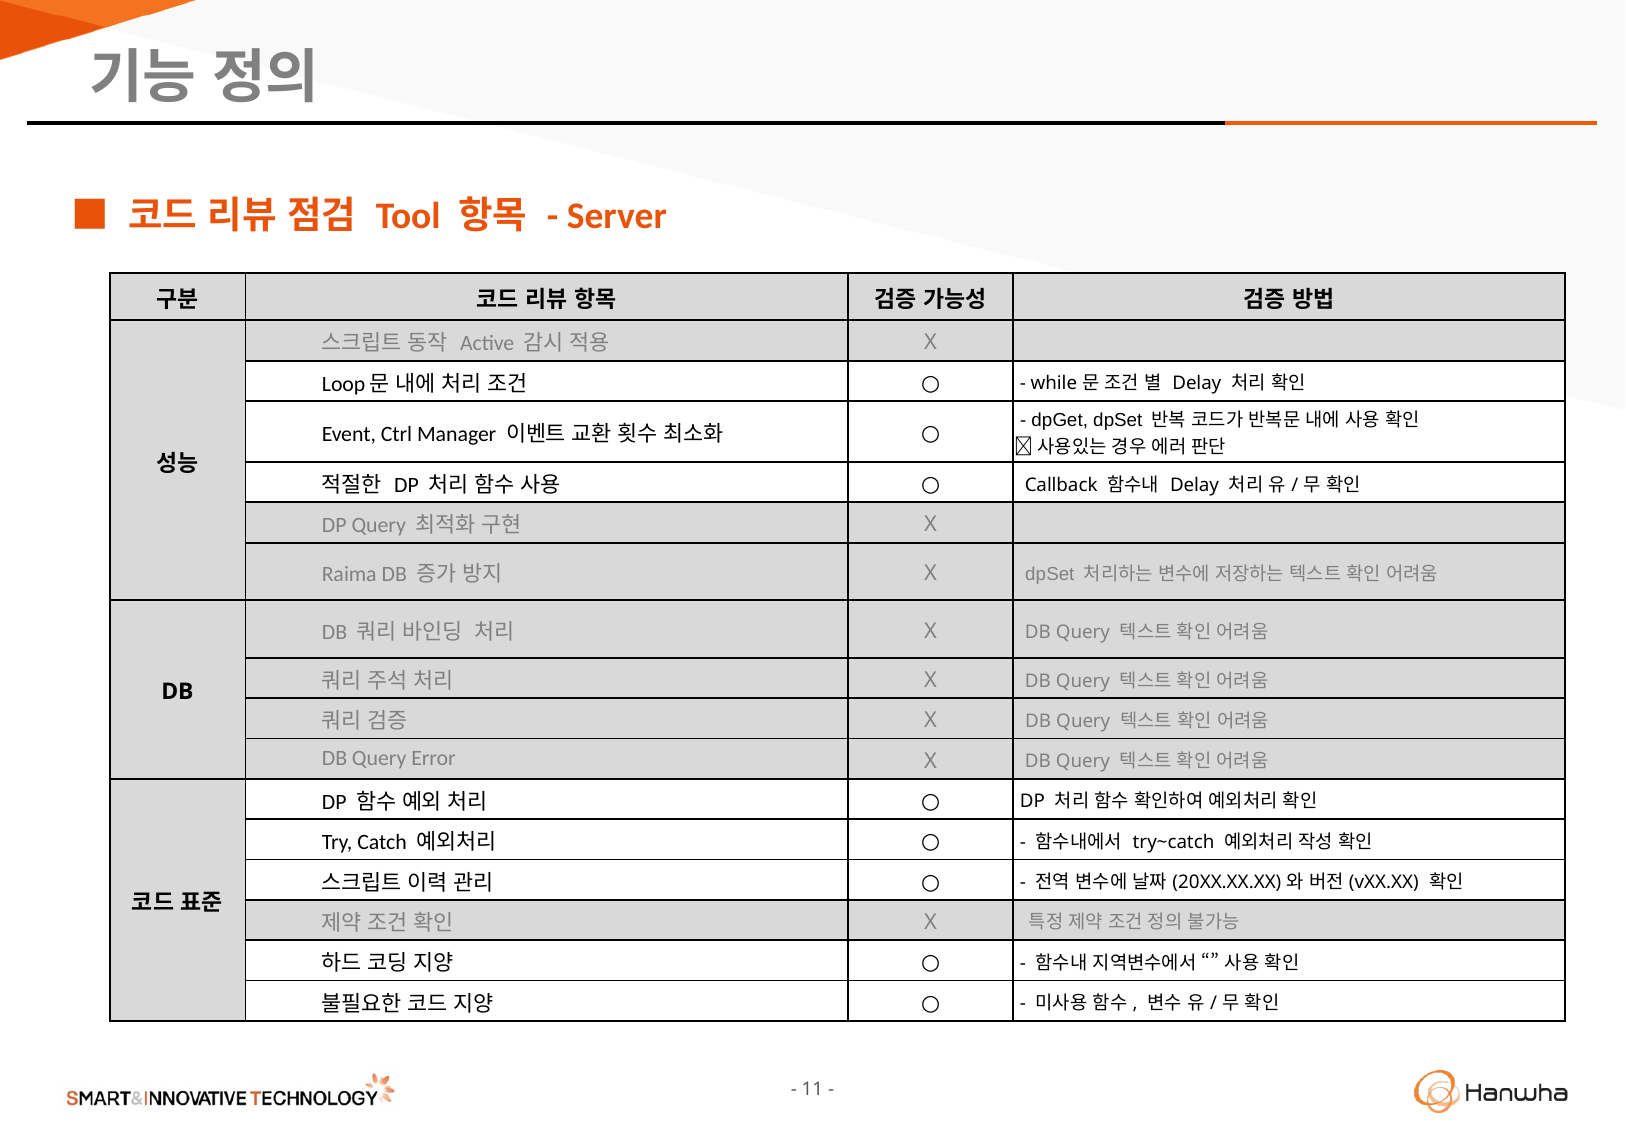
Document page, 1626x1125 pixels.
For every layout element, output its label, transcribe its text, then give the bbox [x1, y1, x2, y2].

table_cell - dpGet, dpSet 반복 코드가 반복문 내에 사용 확인  사용있는 경우 에러 판단 [1014, 402, 1564, 461]
table_cell ○ [849, 860, 1012, 899]
table_cell X [849, 503, 1012, 542]
table_cell DB 쿼리 바인딩 처리 [246, 601, 847, 657]
table_cell Event, Ctrl Manager 이벤트 교환 횟수 최소화 [246, 402, 847, 461]
table_cell X [849, 739, 1012, 778]
table_header 검증 가능성 [849, 274, 1012, 319]
table_cell 하드 코딩 지양 [246, 941, 847, 980]
table_cell - 전역 변수에 날짜(20XX.XX.XX)와 버전(vXX.XX) 확인 [1014, 860, 1564, 899]
text_box ■ 코드 리뷰 점검 Tool 항목 - Server [56, 160, 1590, 244]
table_cell Callback 함수내 Delay 처리 유/무 확인 [1014, 463, 1564, 501]
table_cell DB [111, 601, 245, 778]
table_cell X [849, 601, 1012, 657]
table_cell X [849, 901, 1012, 939]
table_cell DP 함수 예외 처리 [246, 780, 847, 818]
table_cell DB Query 텍스트 확인 어려움 [1014, 659, 1564, 697]
table_header 구분 [111, 274, 245, 319]
table_cell 성능 [111, 321, 245, 599]
table_cell ○ [849, 402, 1012, 461]
table_cell DP 처리 함수 확인하여 예외처리 확인 [1014, 780, 1564, 818]
table_cell 적절한 DP 처리 함수 사용 [246, 463, 847, 501]
table_cell X [849, 544, 1012, 599]
table_cell DB Query Error [246, 739, 847, 778]
table_cell ○ [849, 981, 1012, 1020]
table_header 검증 방법 [1014, 274, 1564, 319]
table_cell 스크립트 이력 관리 [246, 860, 847, 899]
table_cell - 함수내 지역변수에서 “” 사용 확인 [1014, 941, 1564, 980]
table_cell Try, Catch 예외처리 [246, 820, 847, 859]
table_cell - 함수내에서 try~catch 예외처리 작성 확인 [1014, 820, 1564, 859]
table_cell DP Query 최적화 구현 [246, 503, 847, 542]
title 기능 정의 [74, 36, 1200, 120]
table_cell DB Query 텍스트 확인 어려움 [1014, 739, 1564, 778]
table_cell ○ [849, 362, 1012, 400]
table_cell X [849, 321, 1012, 360]
table_cell X [849, 699, 1012, 738]
table_header 코드 리뷰 항목 [246, 274, 847, 319]
table_cell - while문 조건 별 Delay 처리 확인 [1014, 362, 1564, 400]
table_cell 불필요한 코드 지양 [246, 981, 847, 1020]
table_cell ○ [849, 463, 1012, 501]
table_cell - 미사용 함수, 변수 유/무 확인 [1014, 981, 1564, 1020]
table_cell ○ [849, 780, 1012, 818]
table_cell 쿼리 주석 처리 [246, 659, 847, 697]
table_cell 특정 제약 조건 정의 불가능 [1014, 901, 1564, 939]
table_cell DB Query 텍스트 확인 어려움 [1014, 699, 1564, 738]
table_cell 코드 표준 [111, 780, 245, 1020]
table_cell X [849, 659, 1012, 697]
table_cell [1014, 503, 1564, 542]
table_cell 스크립트 동작 Active 감시 적용 [246, 321, 847, 360]
table_cell Loop문 내에 처리 조건 [246, 362, 847, 400]
table_cell dpSet 처리하는 변수에 저장하는 텍스트 확인 어려움 [1014, 544, 1564, 599]
picture [0, 0, 1625, 1125]
table_cell Raima DB 증가 방지 [246, 544, 847, 599]
table_cell [1014, 321, 1564, 360]
table_cell DB Query 텍스트 확인 어려움 [1014, 601, 1564, 657]
table_cell 쿼리 검증 [246, 699, 847, 738]
table_cell ○ [849, 941, 1012, 980]
table_cell 제약 조건 확인 [246, 901, 847, 939]
table_cell ○ [849, 820, 1012, 859]
